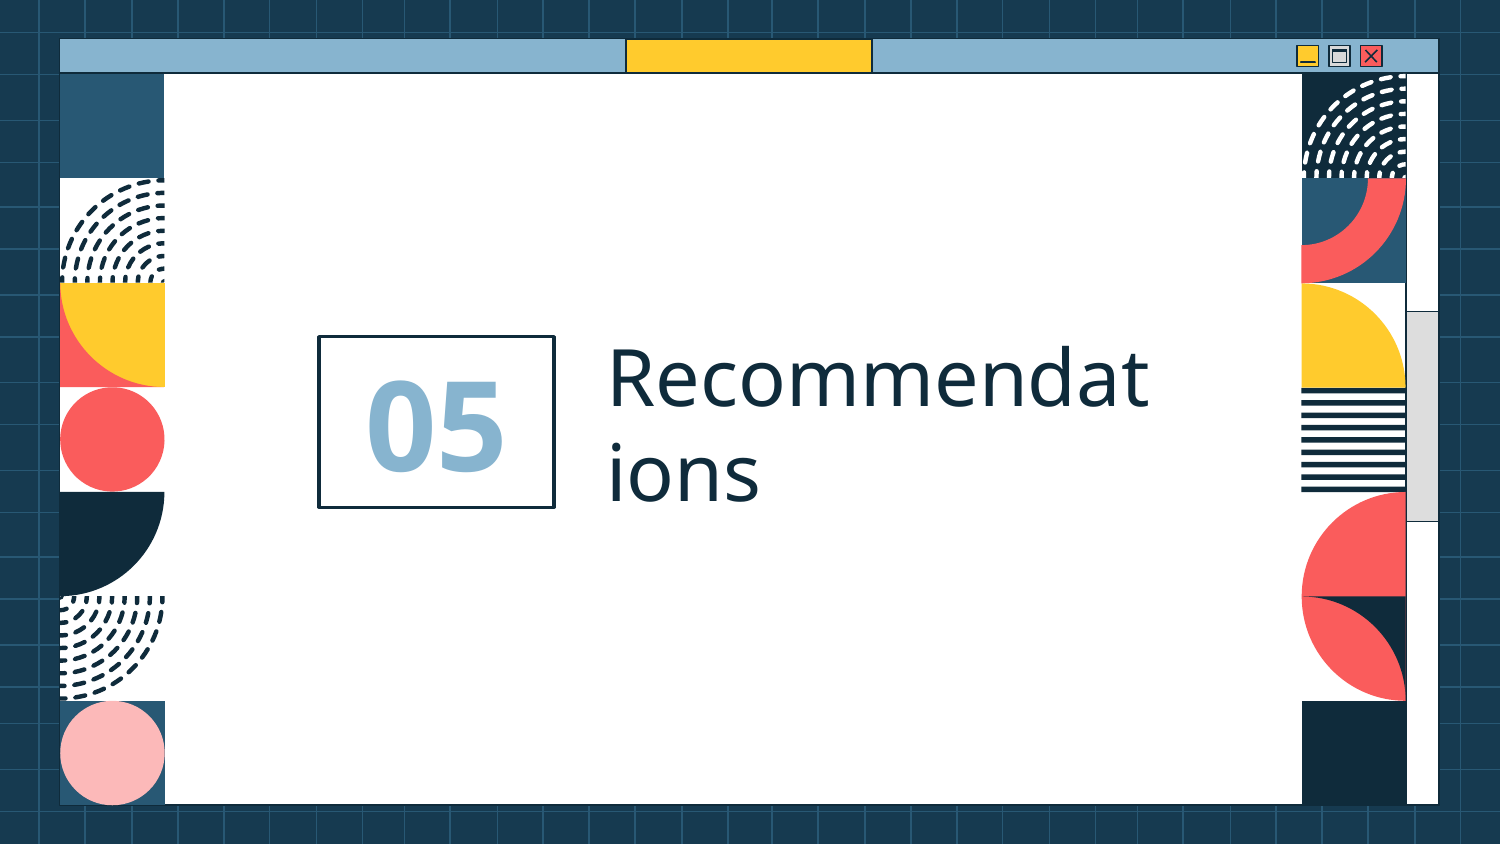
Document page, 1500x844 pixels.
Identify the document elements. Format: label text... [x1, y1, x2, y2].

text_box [1301, 73, 1407, 806]
title Recommendations [591, 336, 1181, 508]
title 05 [317, 335, 556, 509]
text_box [42, 73, 182, 806]
